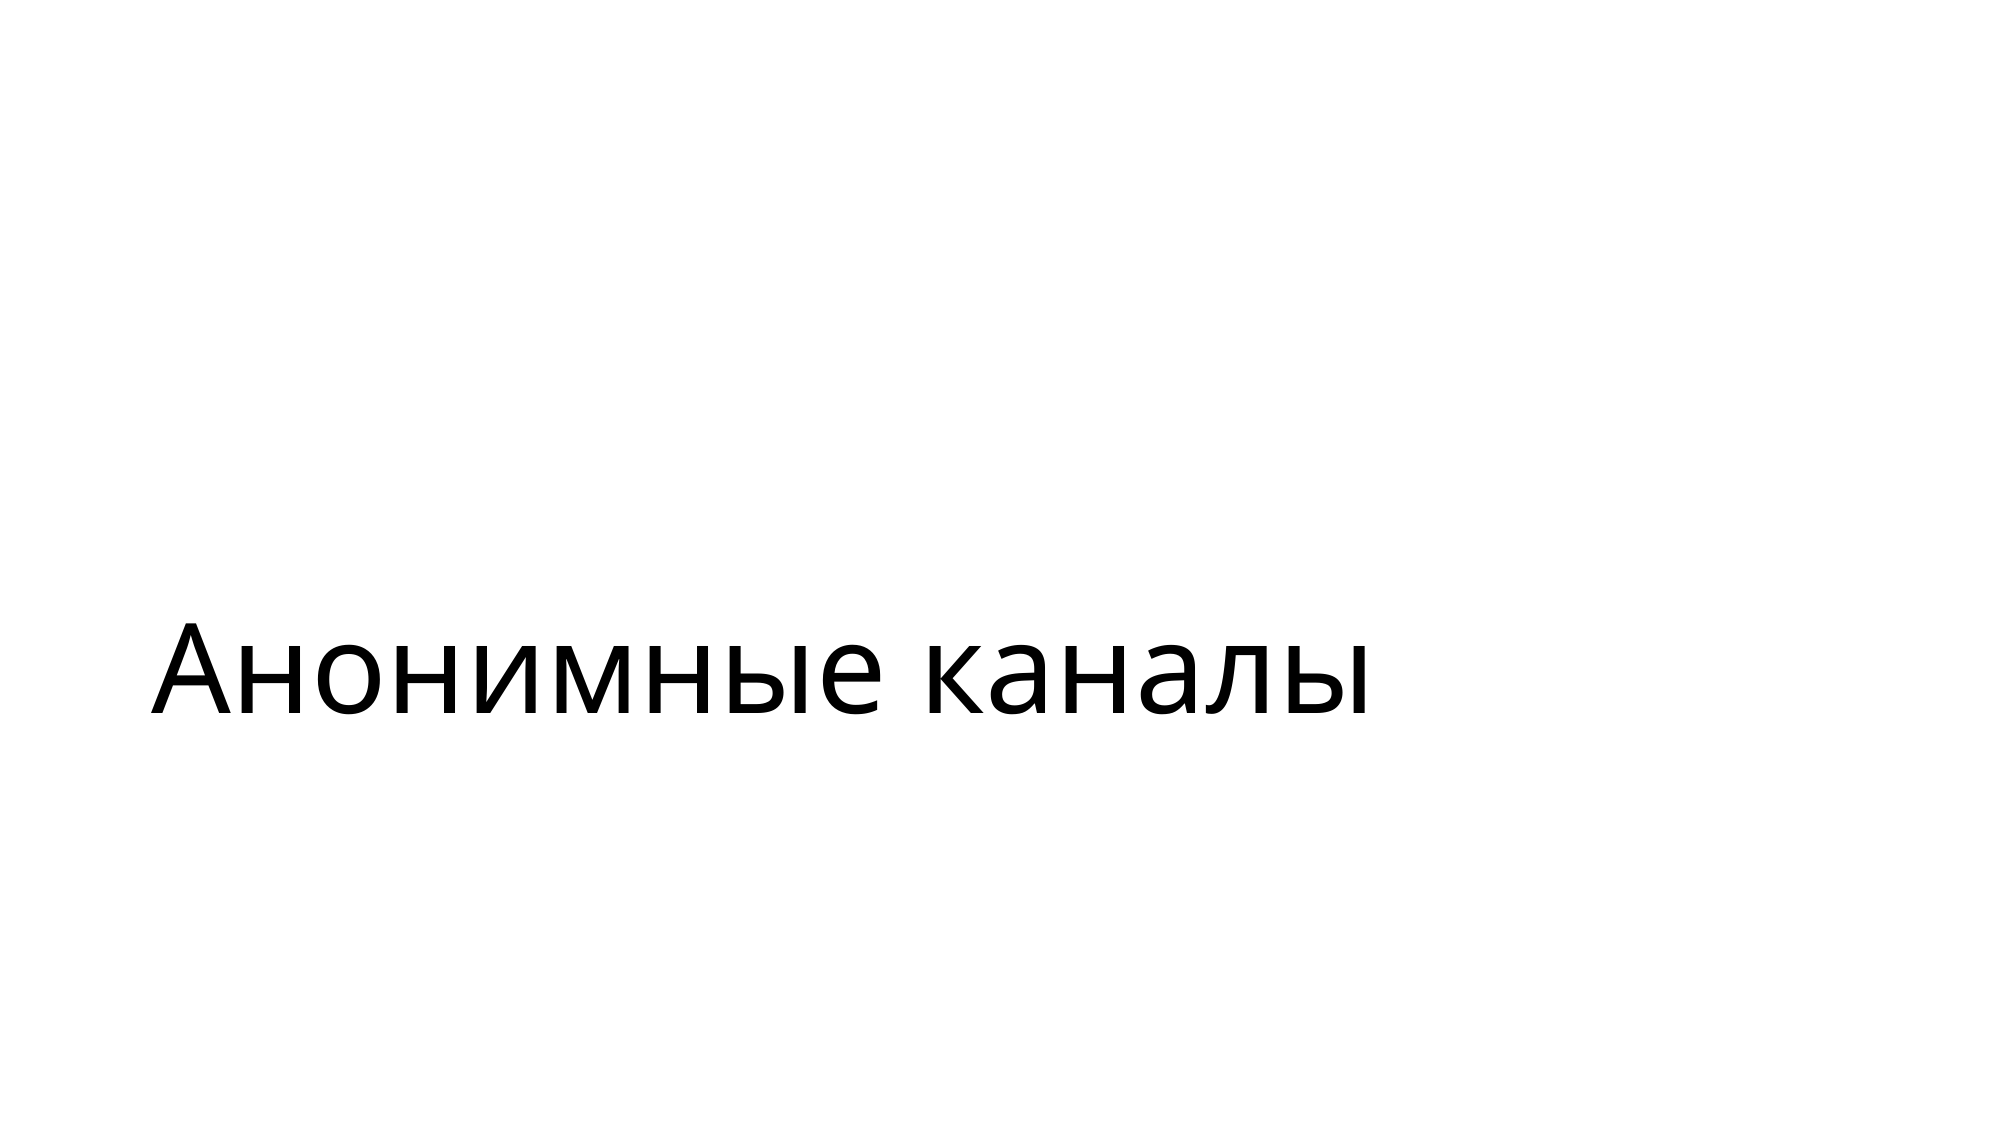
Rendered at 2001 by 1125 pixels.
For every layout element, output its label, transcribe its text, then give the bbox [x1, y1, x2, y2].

title Анонимные каналы [136, 280, 1862, 749]
